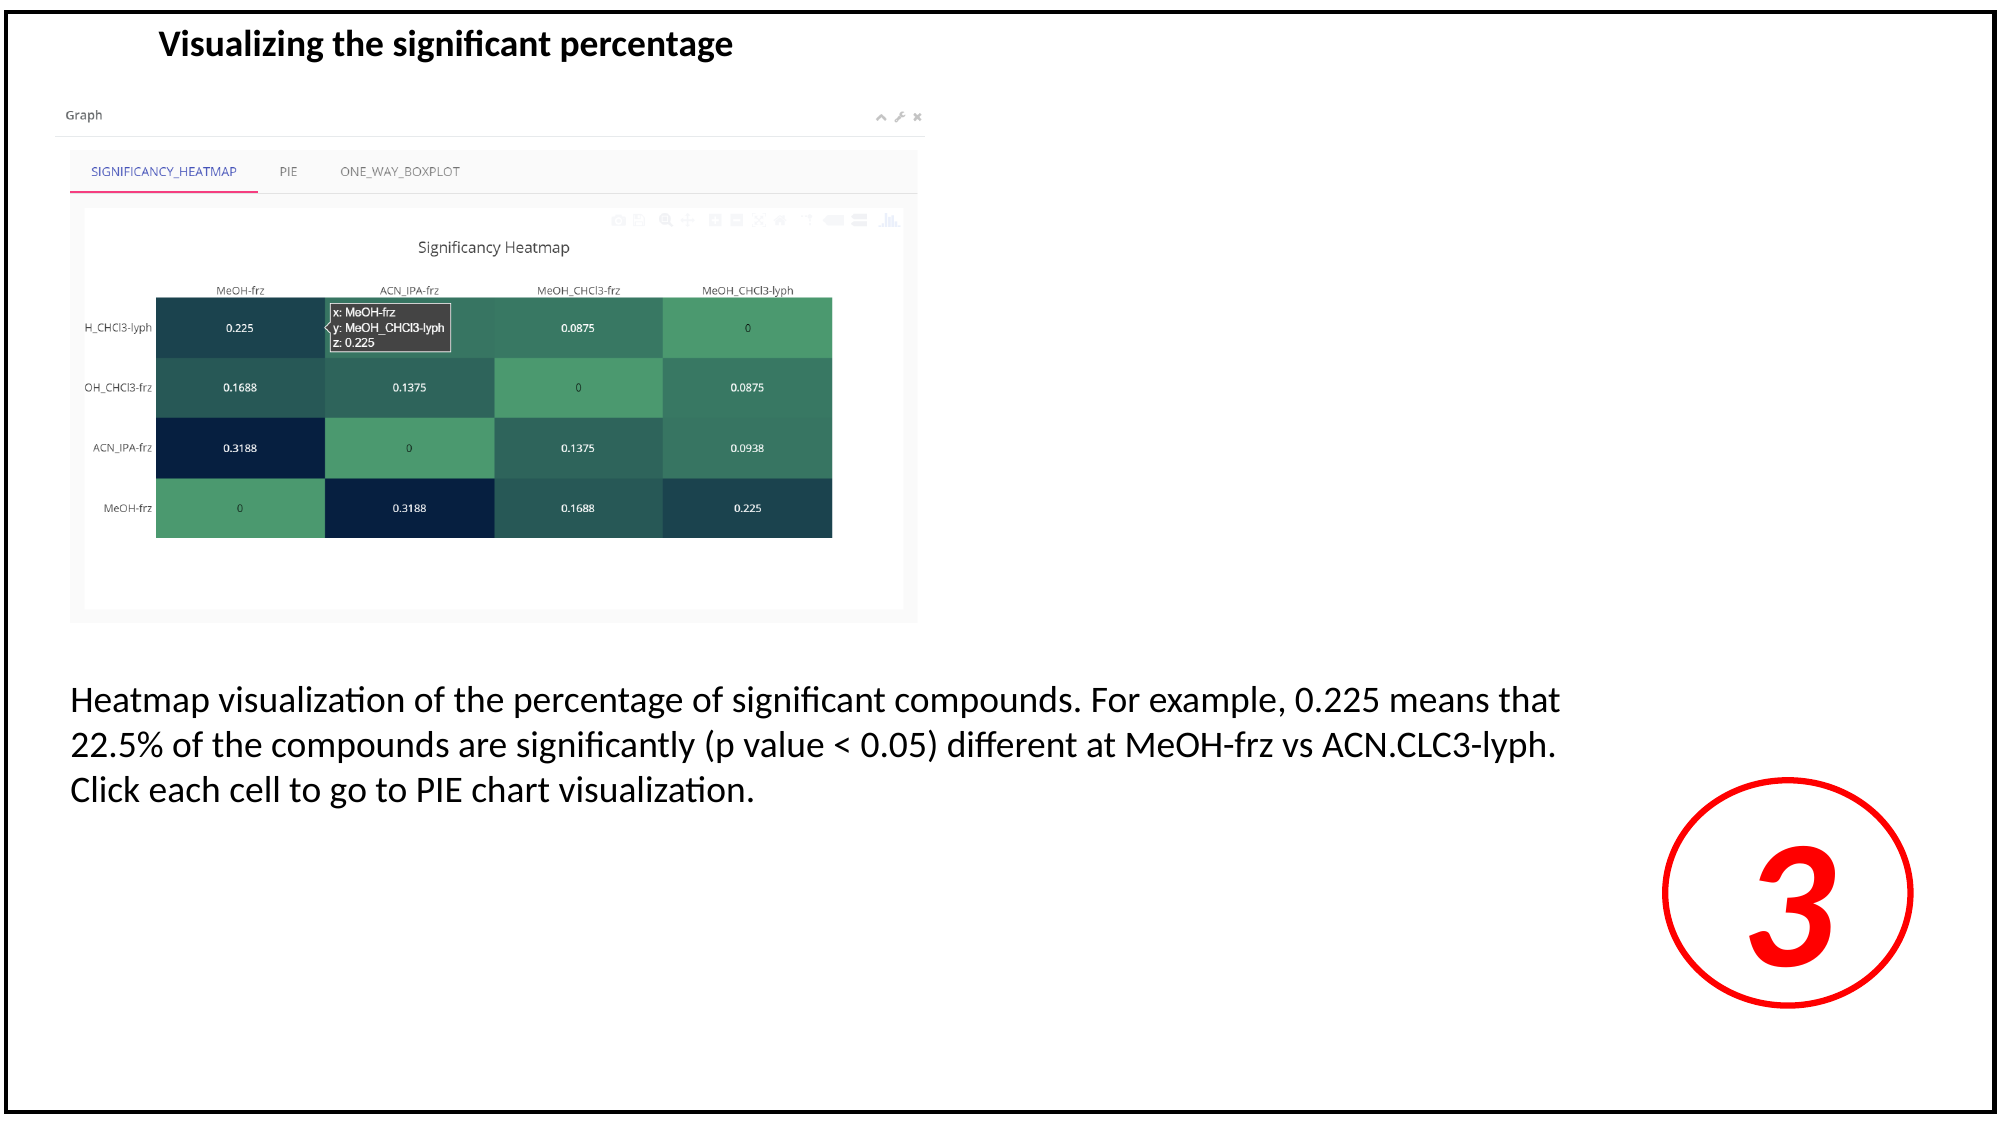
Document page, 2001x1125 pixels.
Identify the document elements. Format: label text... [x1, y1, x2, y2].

text_box [5, 11, 1996, 1113]
text_box Heatmap visualization of the percentage of significant compounds. For example, 0.225 means that 22.5% of the compounds are significantly (p value < 0.05) different at MeOH-frz vs ACN.CLC3-lyph. Click each cell to go to PIE chart visualization. [55, 667, 1653, 818]
text_box Visualizing the significant percentage [143, 11, 775, 72]
text_box 3 [1664, 779, 1912, 1007]
picture [55, 95, 925, 623]
